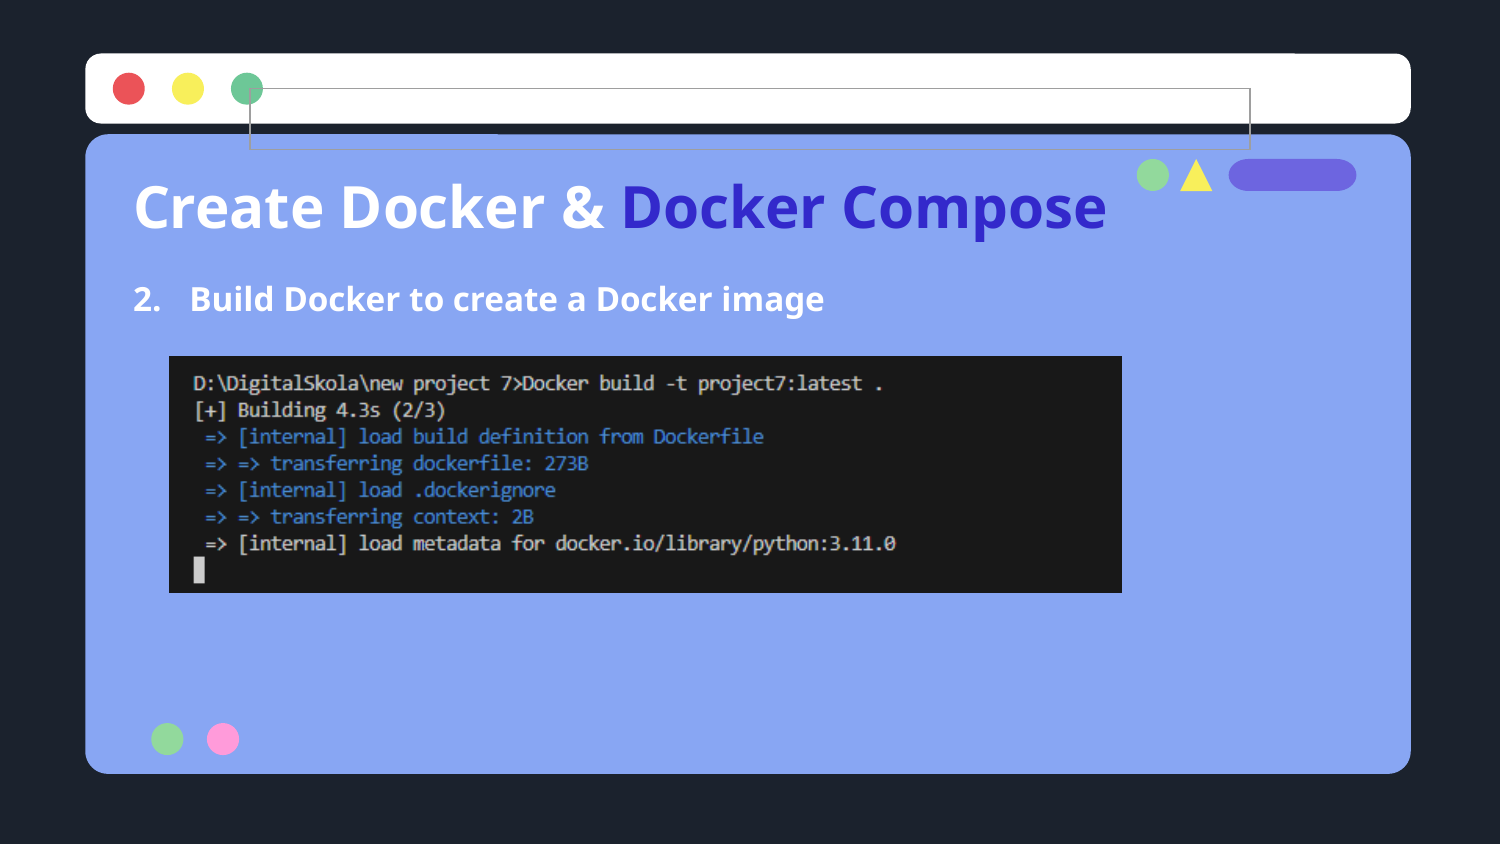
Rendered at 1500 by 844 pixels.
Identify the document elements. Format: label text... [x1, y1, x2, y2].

text_box Build Docker to create a Docker image [118, 251, 1346, 345]
title Create Docker & Docker Compose [118, 158, 1382, 252]
table_header [251, 89, 1249, 149]
picture [169, 356, 1122, 593]
